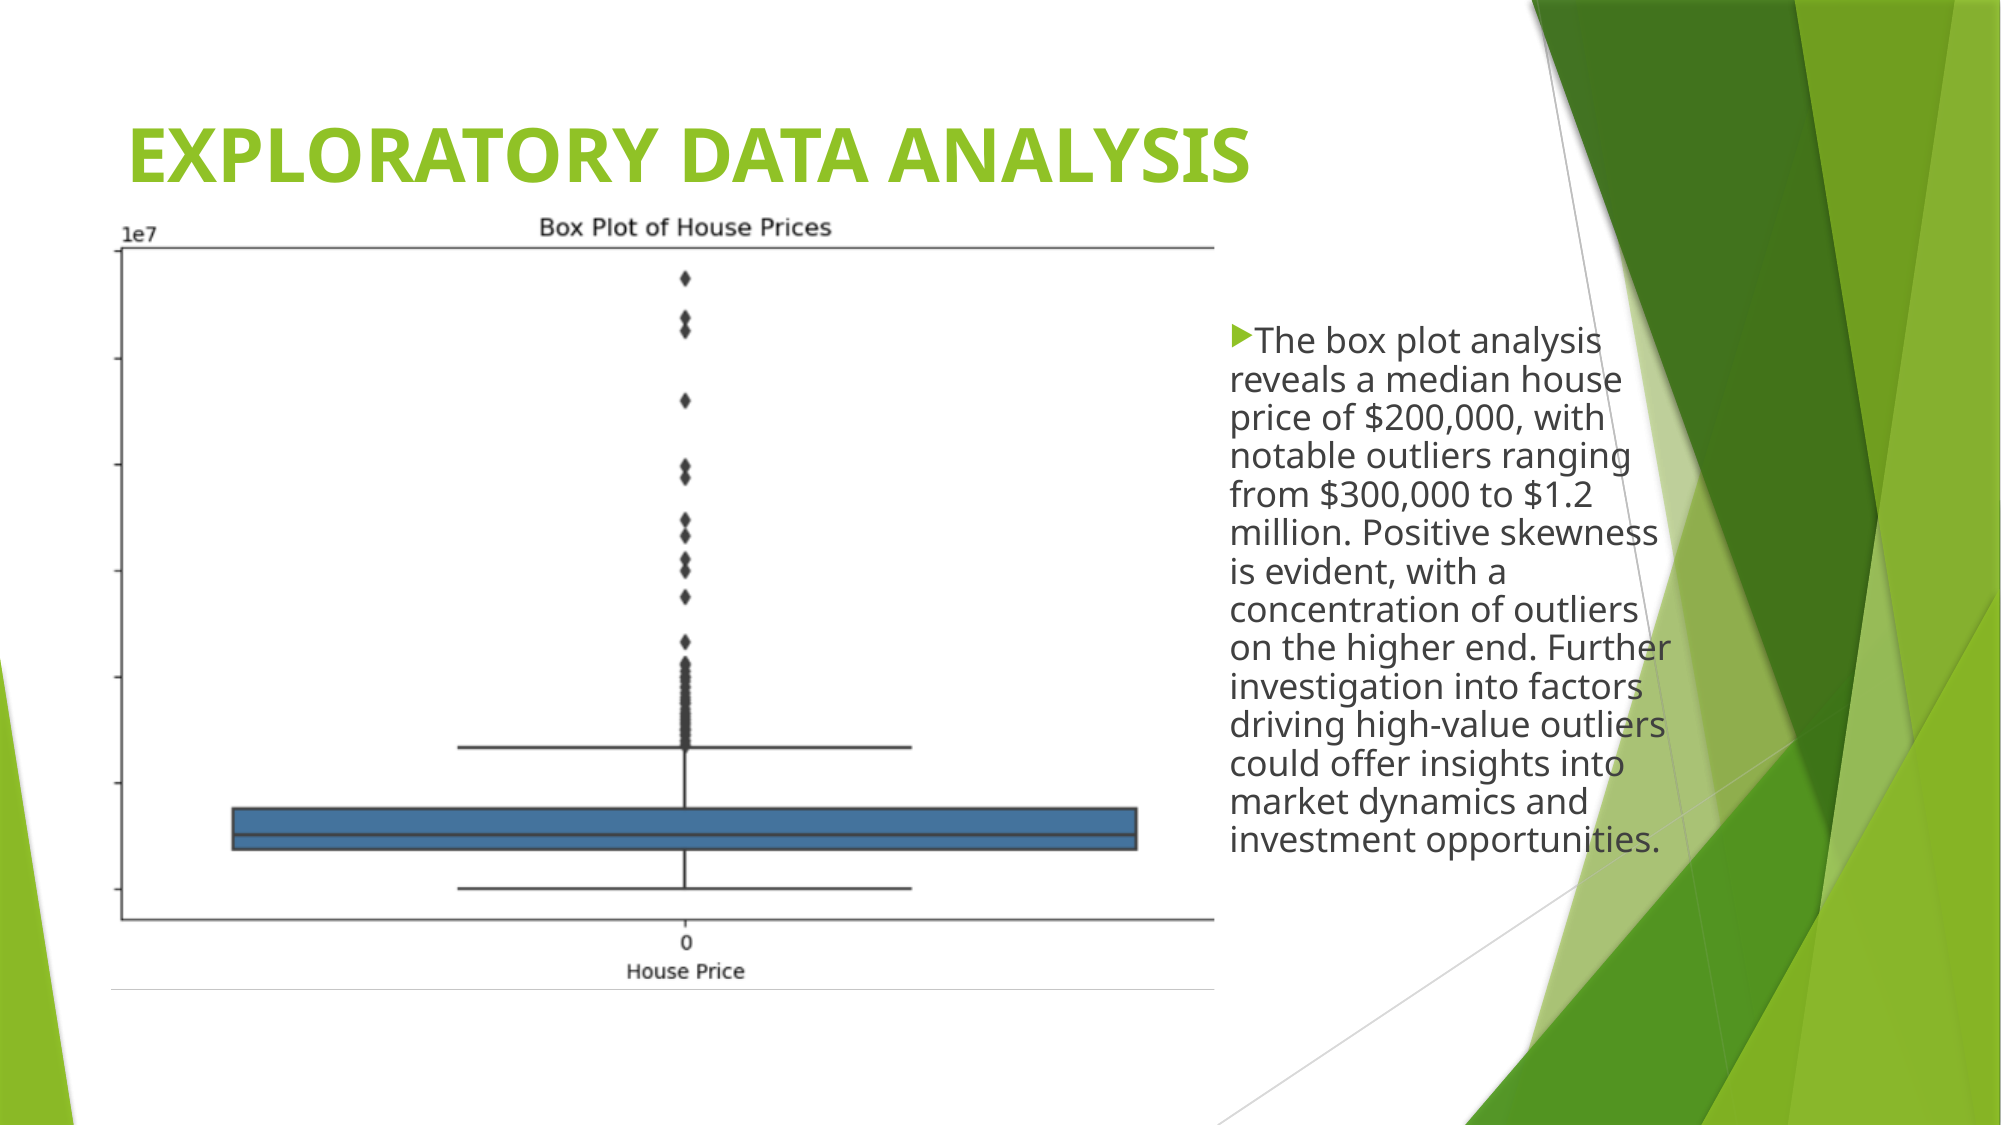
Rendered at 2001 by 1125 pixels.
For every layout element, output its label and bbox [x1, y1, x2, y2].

text_box [0, 0, 2000, 1125]
picture [110, 203, 1216, 992]
